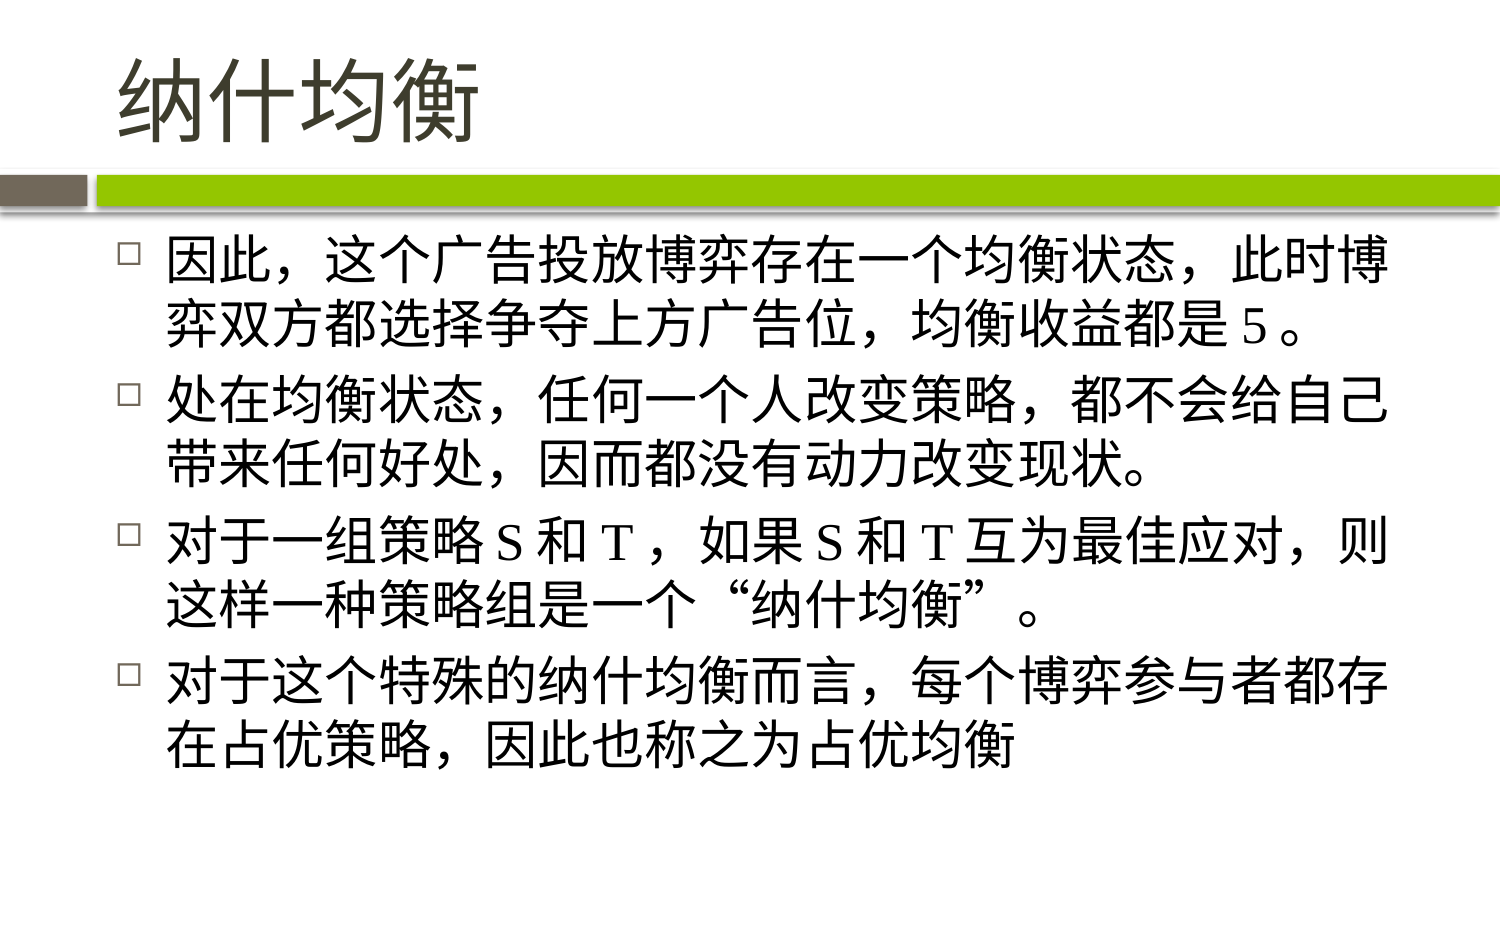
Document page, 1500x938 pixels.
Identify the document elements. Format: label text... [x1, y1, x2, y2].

list 因此，这个广告投放博弈存在一个均衡状态，此时博弈双方都选择争夺上方广告位，均衡收益都是5。 处在均衡状态，任何一个人改变策略，都不会给自己带来任何好处，因而都没有动力改变现状。 对于一组策略S和T，如果S和T互为最佳应对，则这样一种策略组是一个“纳什均衡”。 对于这个特殊的纳什均衡而言，每个博弈参与者都存在占优策略，因此也称之为占优均衡 [100, 218, 1438, 834]
title 纳什均衡 [100, 31, 1438, 167]
